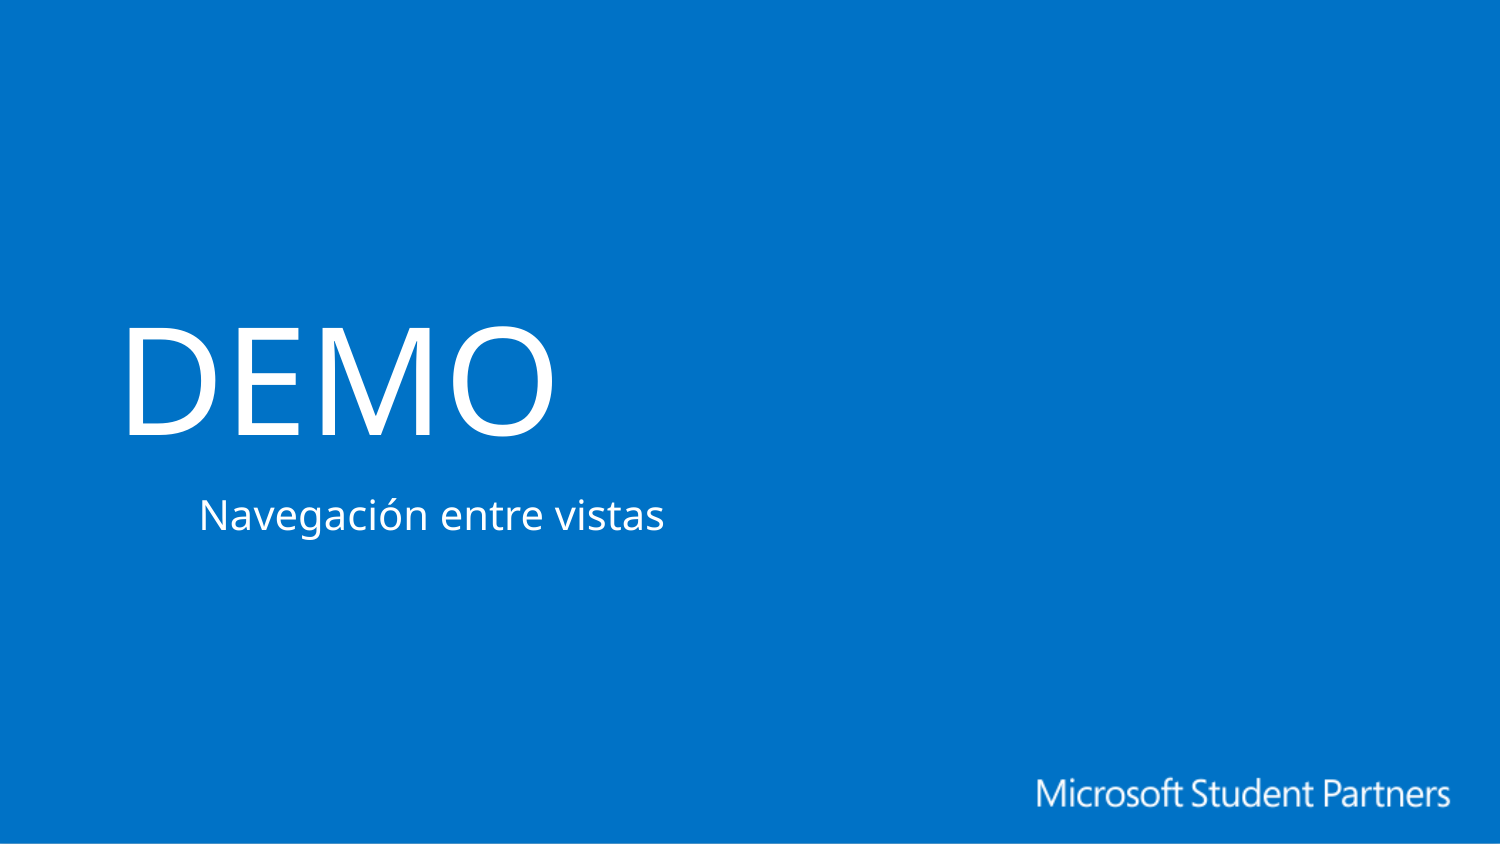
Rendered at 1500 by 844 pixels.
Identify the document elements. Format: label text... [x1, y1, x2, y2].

title DEMO [100, 313, 1385, 494]
list Navegación entre vistas [183, 495, 1385, 547]
picture [988, 741, 1500, 844]
